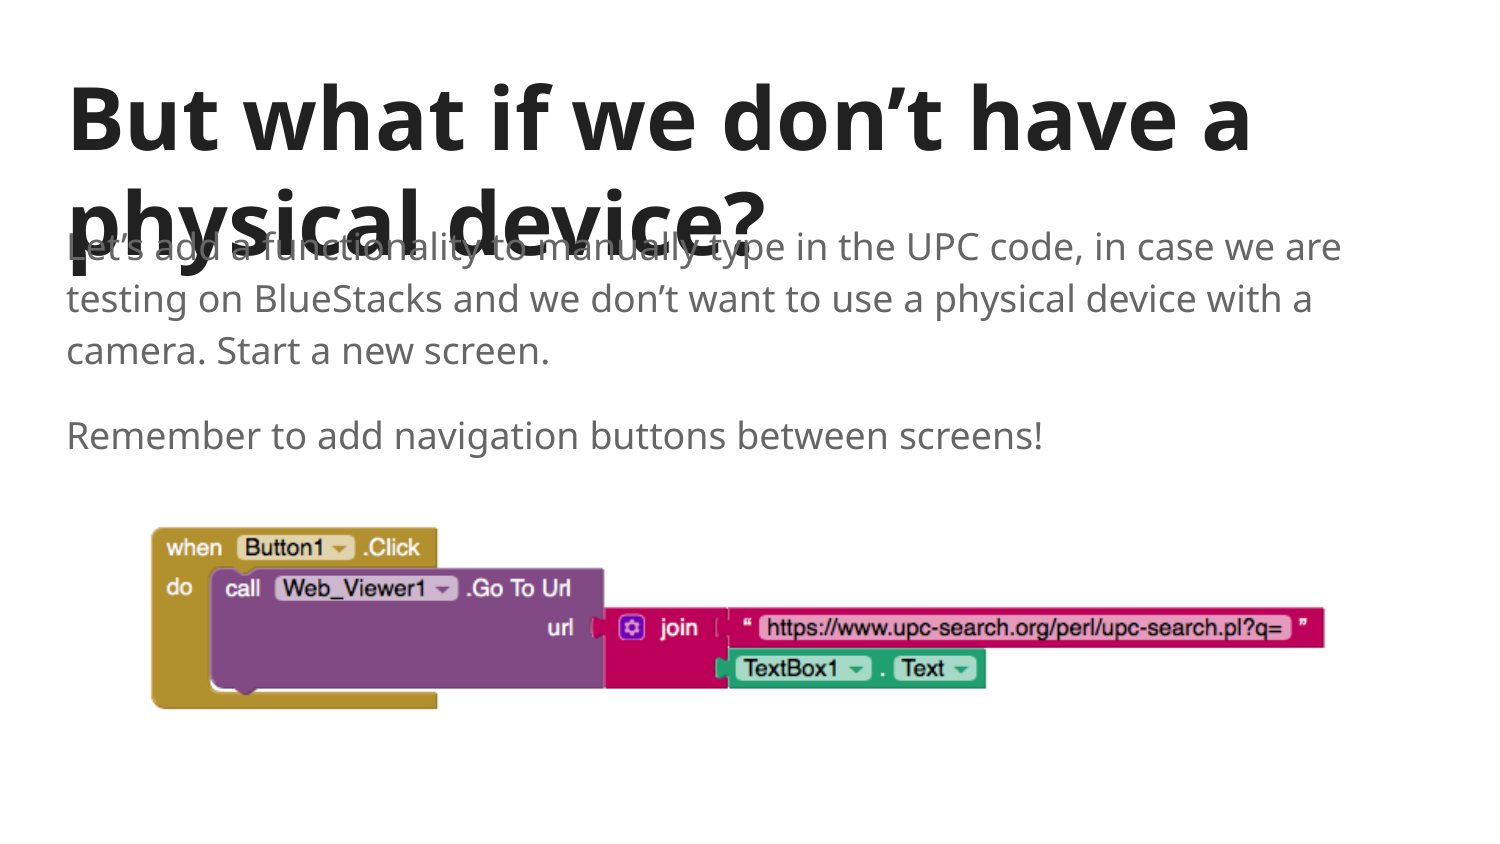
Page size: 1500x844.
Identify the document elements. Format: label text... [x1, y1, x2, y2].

list Let’s add a functionality to manually type in the UPC code, in case we are testing on BlueStacks and we don’t want to use a physical device with a camera. Start a new screen. Remember to add navigation buttons between screens! [51, 201, 1449, 795]
picture [141, 506, 1359, 714]
title But what if we don’t have a physical device? [51, 48, 1449, 180]
